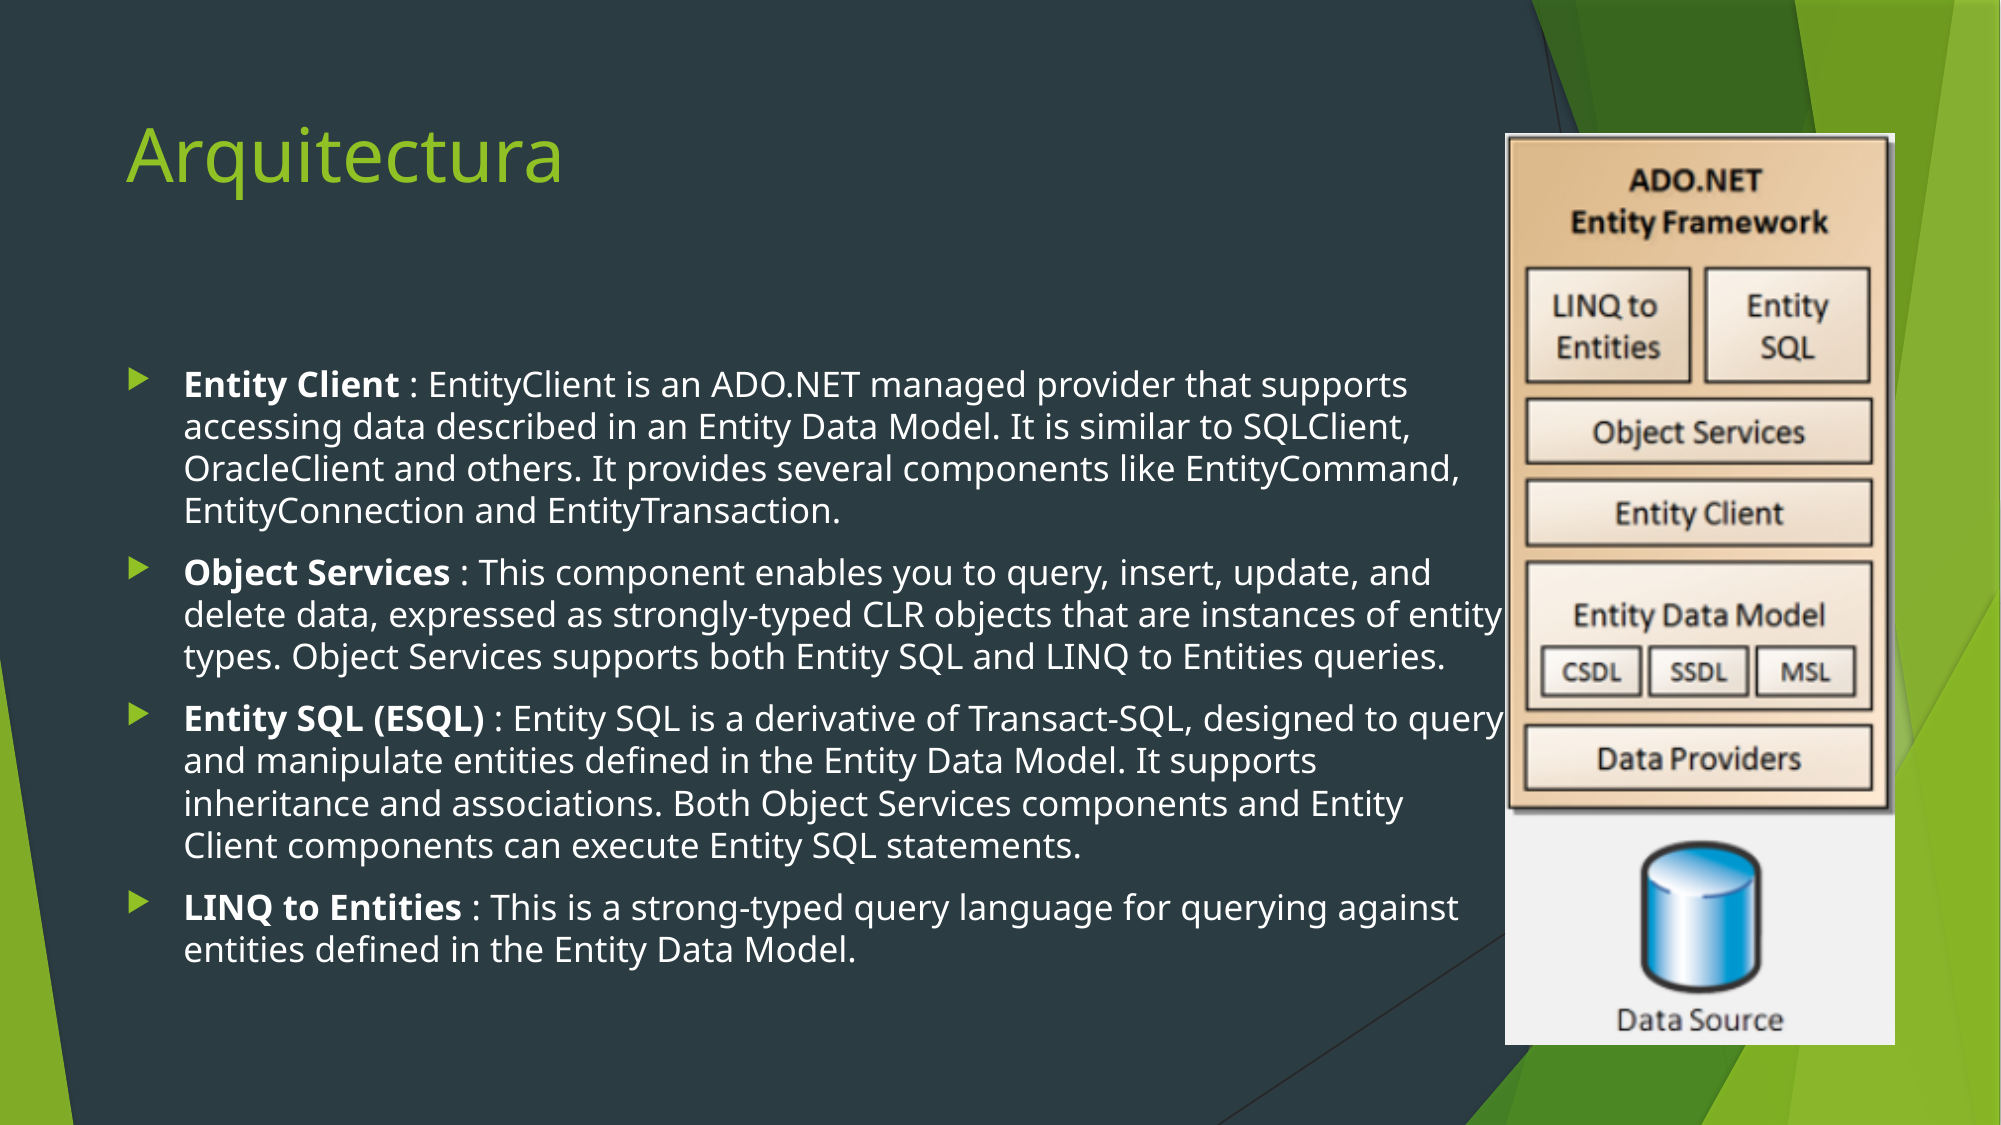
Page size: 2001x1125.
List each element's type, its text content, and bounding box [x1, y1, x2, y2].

title Arquitectura [111, 99, 1522, 317]
list Entity Client : EntityClient is an ADO.NET managed provider that supports accessing data described in an Entity Data Model. It is similar to SQLClient, OracleClient and others. It provides several components like EntityCommand, EntityConnection and EntityTransaction. Object Services : This component enables you to query, insert, update, and delete data, expressed as strongly-typed CLR objects that are instances of entity types. Object Services supports both Entity SQL and LINQ to Entities queries. Entity SQL (ESQL) : Entity SQL is a derivative of Transact-SQL, designed to query and manipulate entities defined in the Entity Data Model. It supports inheritance and associations. Both Object Services components and Entity Client components can execute Entity SQL statements. LINQ to Entities : This is a strong-typed query language for querying against entities defined in the Entity Data Model. [111, 354, 1500, 992]
picture [1505, 133, 1896, 1046]
